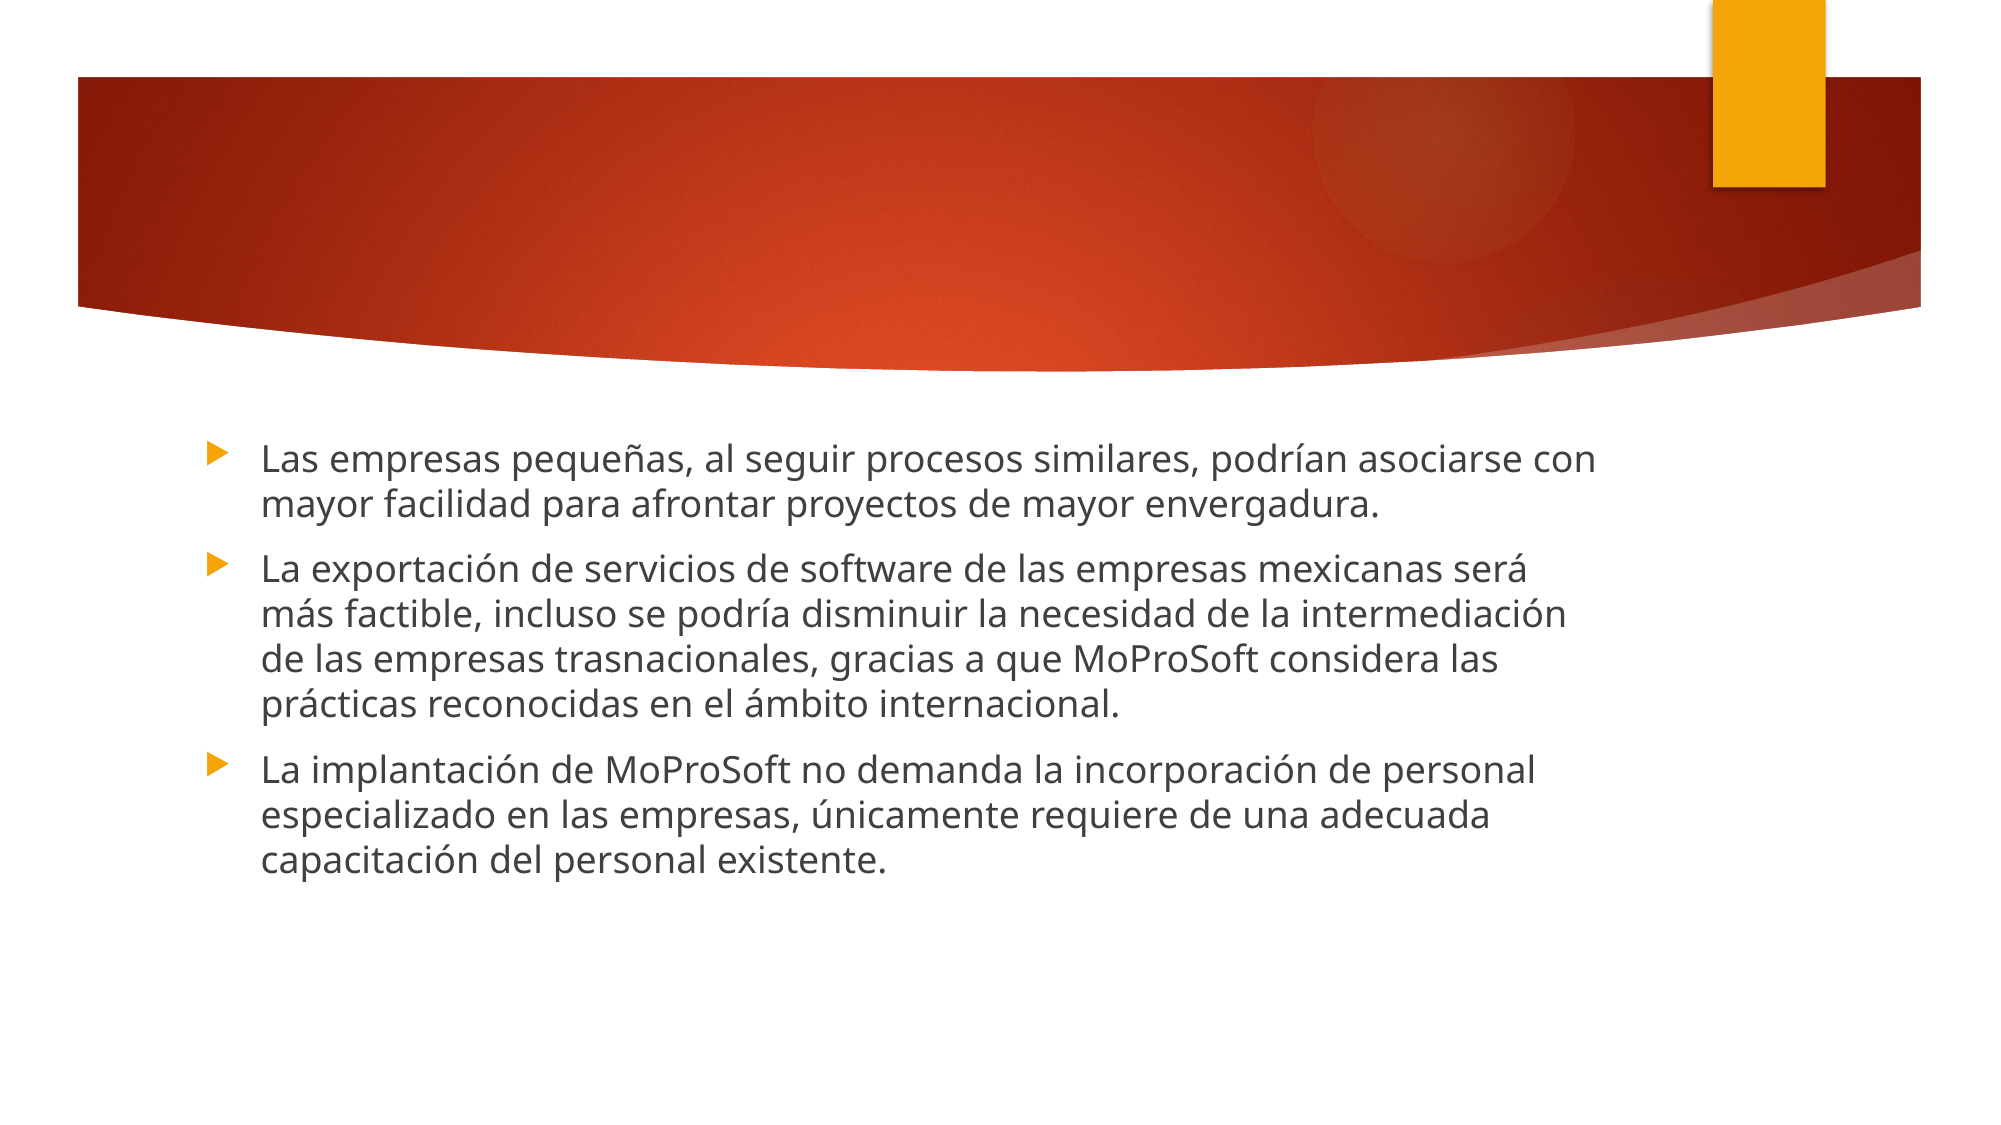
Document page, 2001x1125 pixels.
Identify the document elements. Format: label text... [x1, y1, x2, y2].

list Las empresas pequeñas, al seguir procesos similares, podrían asociarse con mayor facilidad para afrontar proyectos de mayor envergadura. La exportación de servicios de software de las empresas mexicanas será más factible, incluso se podría disminuir la necesidad de la intermediación de las empresas trasnacionales, gracias a que MoProSoft considera las prácticas reconocidas en el ámbito internacional. La implantación de MoProSoft no demanda la incorporación de personal especializado en las empresas, únicamente requiere de una adecuada capacitación del personal existente. [189, 427, 1627, 988]
